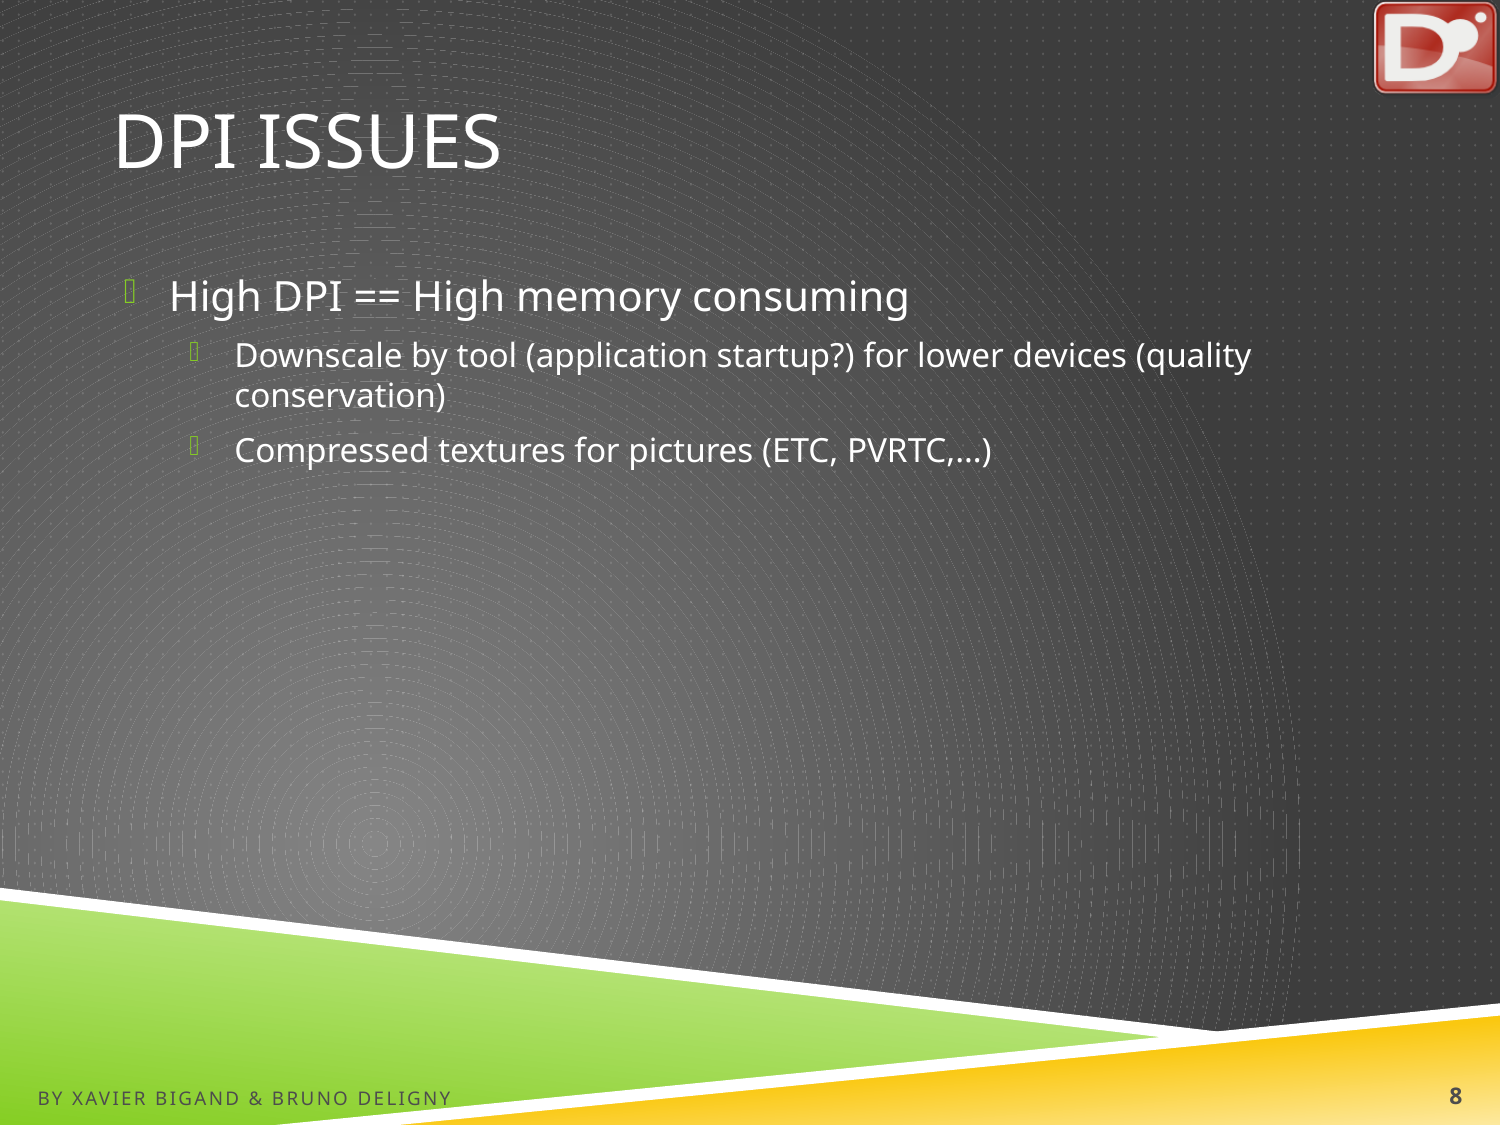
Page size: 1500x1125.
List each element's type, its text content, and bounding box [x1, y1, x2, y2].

list High DPI == High memory consuming Downscale by tool (application startup?) for lower devices (quality conservation) Compressed textures for pictures (ETC, PVRTC,…) [112, 262, 1388, 875]
title DPI Issues [112, 45, 1388, 233]
slide_number 8 [1387, 1052, 1463, 1113]
footer By Xavier Bigand & Bruno Deligny [37, 1052, 513, 1113]
picture [1371, 0, 1500, 100]
